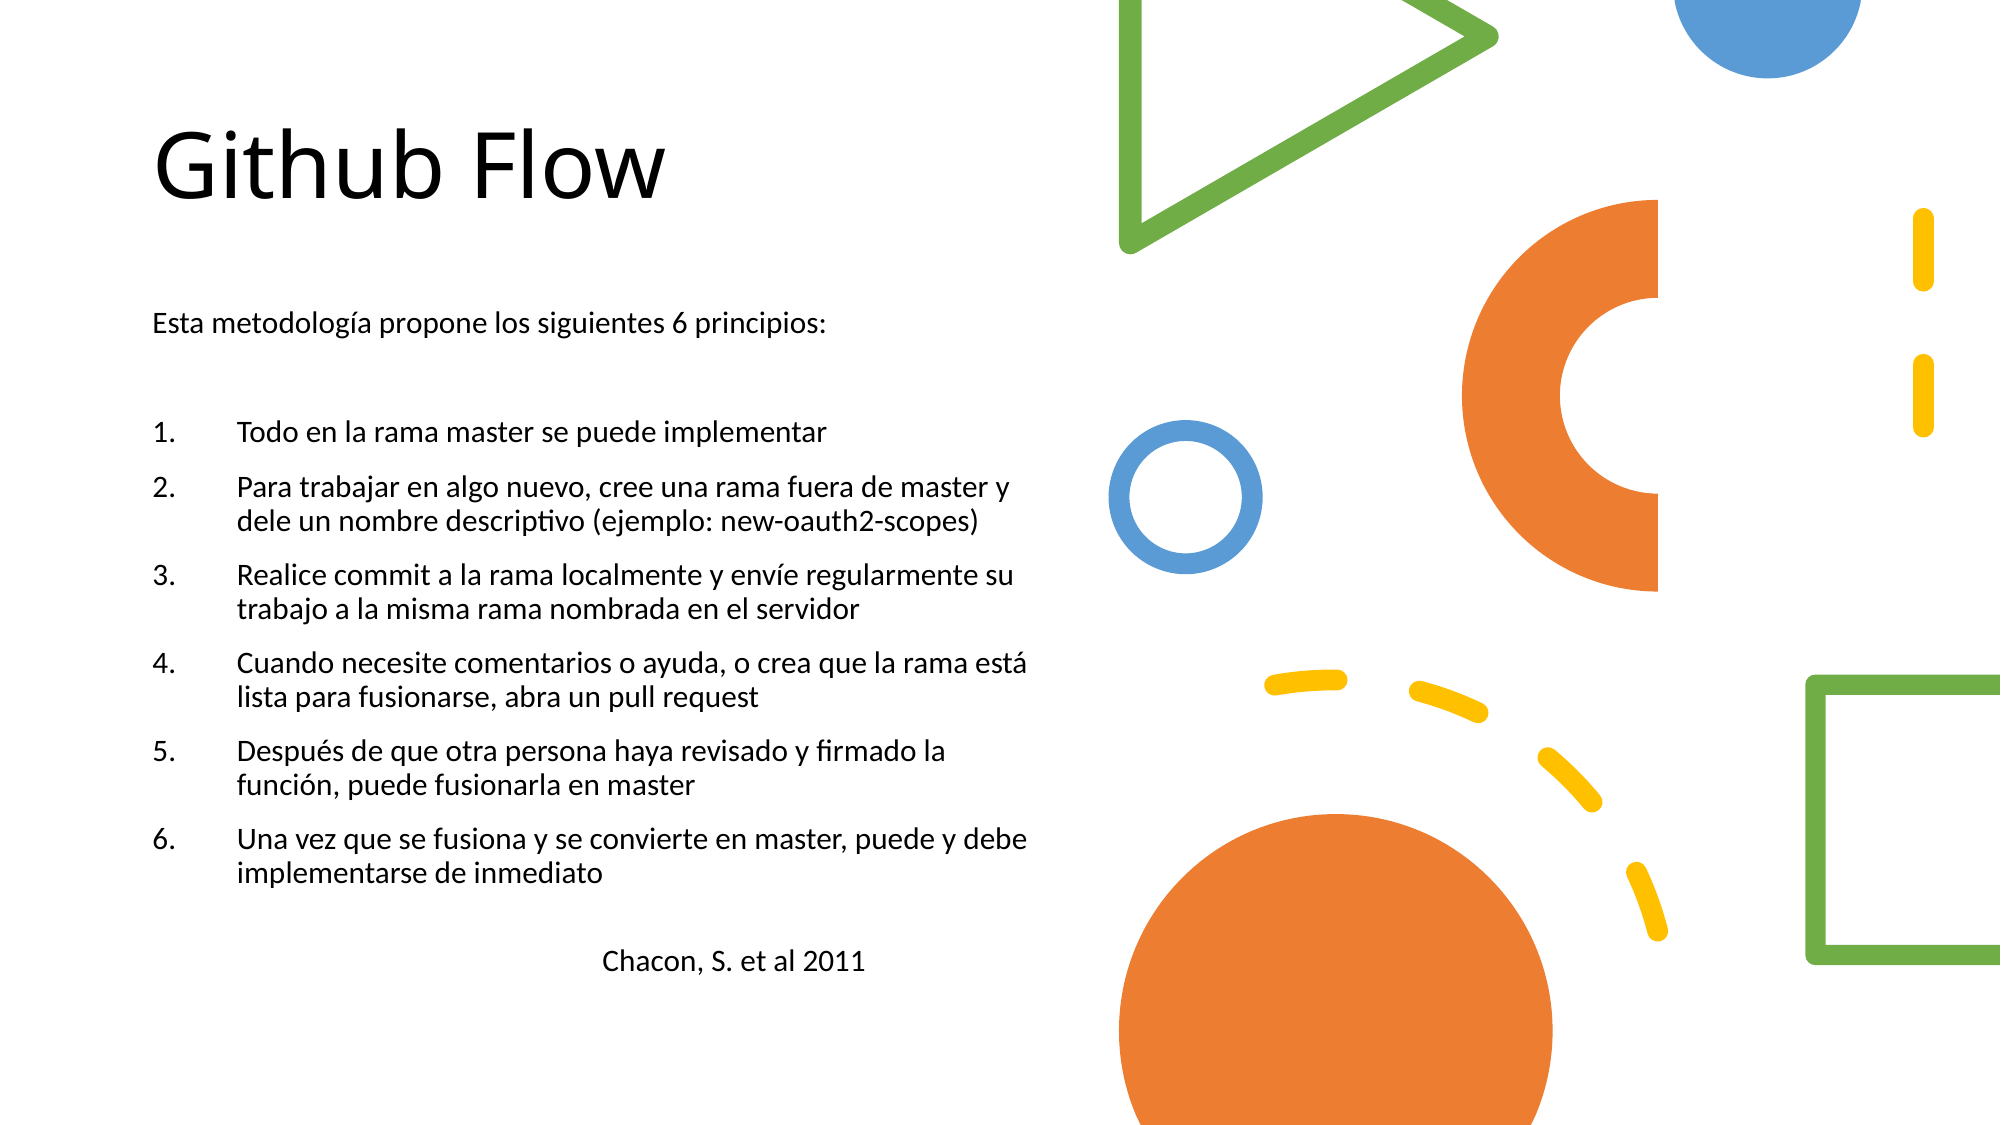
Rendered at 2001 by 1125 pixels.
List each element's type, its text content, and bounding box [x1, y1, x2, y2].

text_box [0, 0, 2000, 1125]
list Esta metodología propone los siguientes 6 principios: Todo en la rama master se puede implementar Para trabajar en algo nuevo, cree una rama fuera de master y dele un nombre descriptivo (ejemplo: new-oauth2-scopes) Realice commit a la rama localmente y envíe regularmente su trabajo a la misma rama nombrada en el servidor Cuando necesite comentarios o ayuda, o crea que la rama está lista para fusionarse, abra un pull request Después de que otra persona haya revisado y firmado la función, puede fusionarla en master Una vez que se fusiona y se convierte en master, puede y debe implementarse de inmediato Chacon, S. et al 2011 [137, 299, 1050, 1014]
text_box [1117, 429, 1254, 565]
text_box [1673, 0, 1862, 80]
text_box [1460, 198, 1659, 593]
text_box [1274, 679, 1664, 977]
title Github Flow [137, 59, 1050, 278]
text_box [1118, 0, 1499, 255]
text_box [1117, 813, 1554, 1125]
text_box [1805, 674, 2000, 966]
